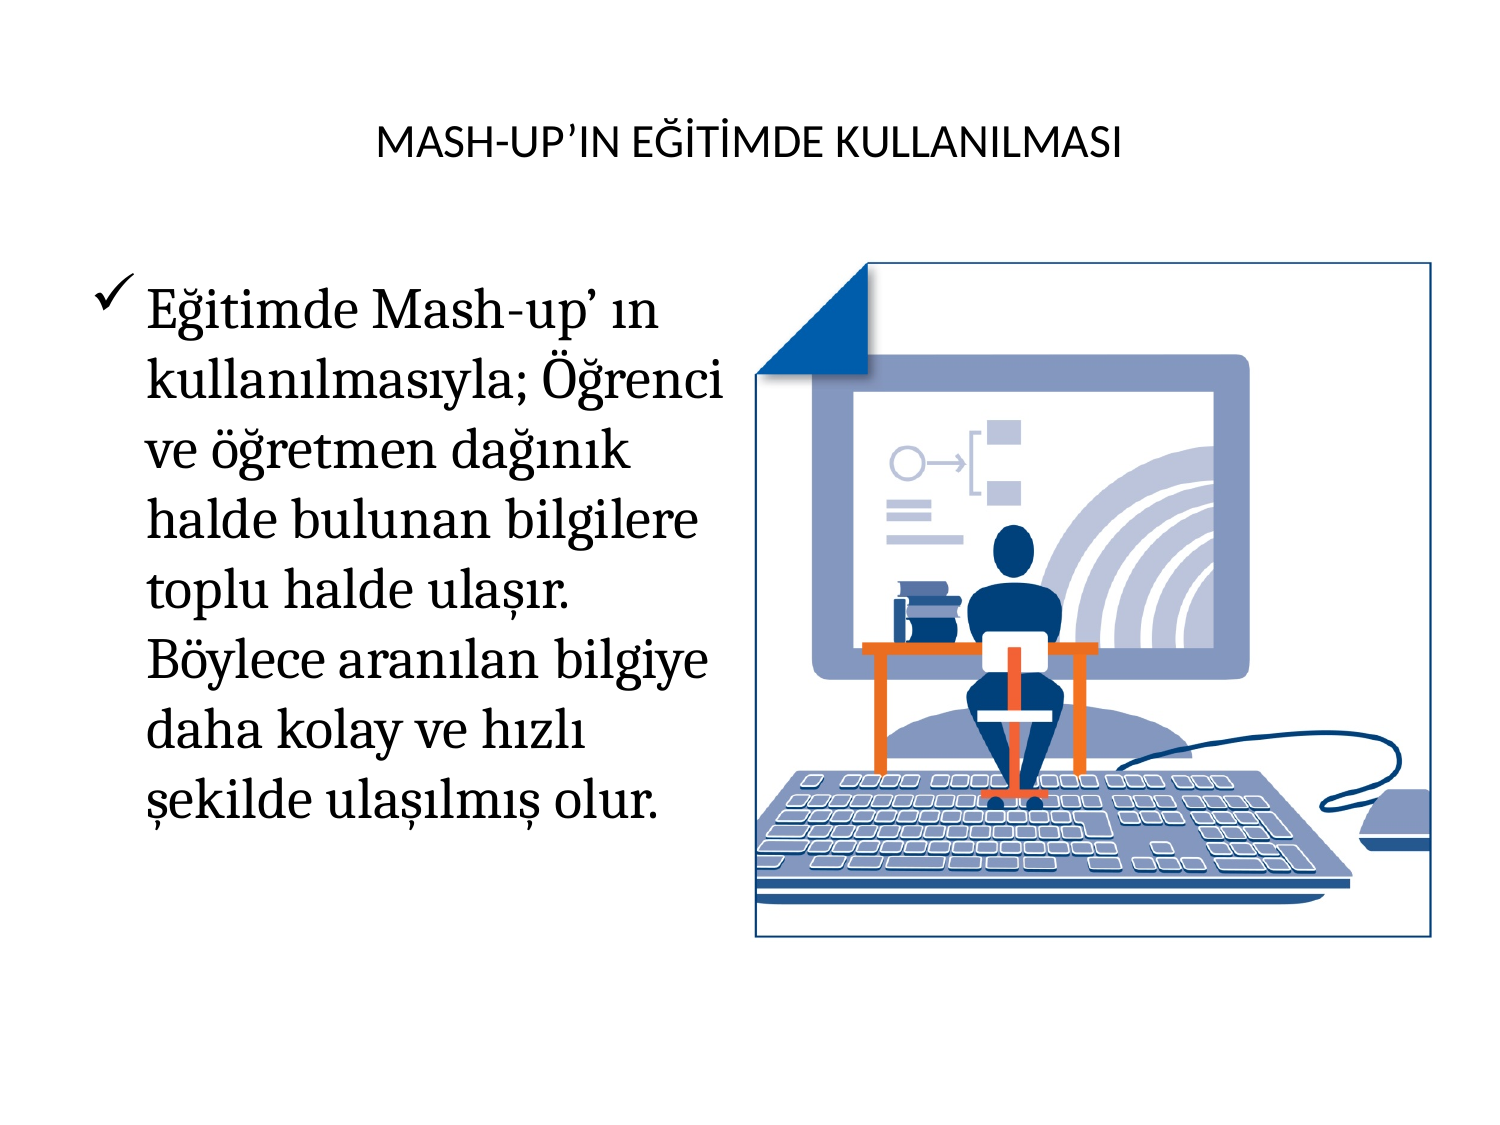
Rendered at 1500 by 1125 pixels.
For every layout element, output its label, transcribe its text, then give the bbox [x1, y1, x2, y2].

picture [749, 257, 1436, 942]
title MASH-UP’IN EĞİTİMDE KULLANILMASI [75, 45, 1425, 233]
list Eğitimde Mash-up’ ın kullanılmasıyla; Öğrenci ve öğretmen dağınık halde bulunan bilgilere toplu halde ulaşır. Böylece aranılan bilgiye daha kolay ve hızlı şekilde ulaşılmış olur. [75, 262, 750, 1005]
